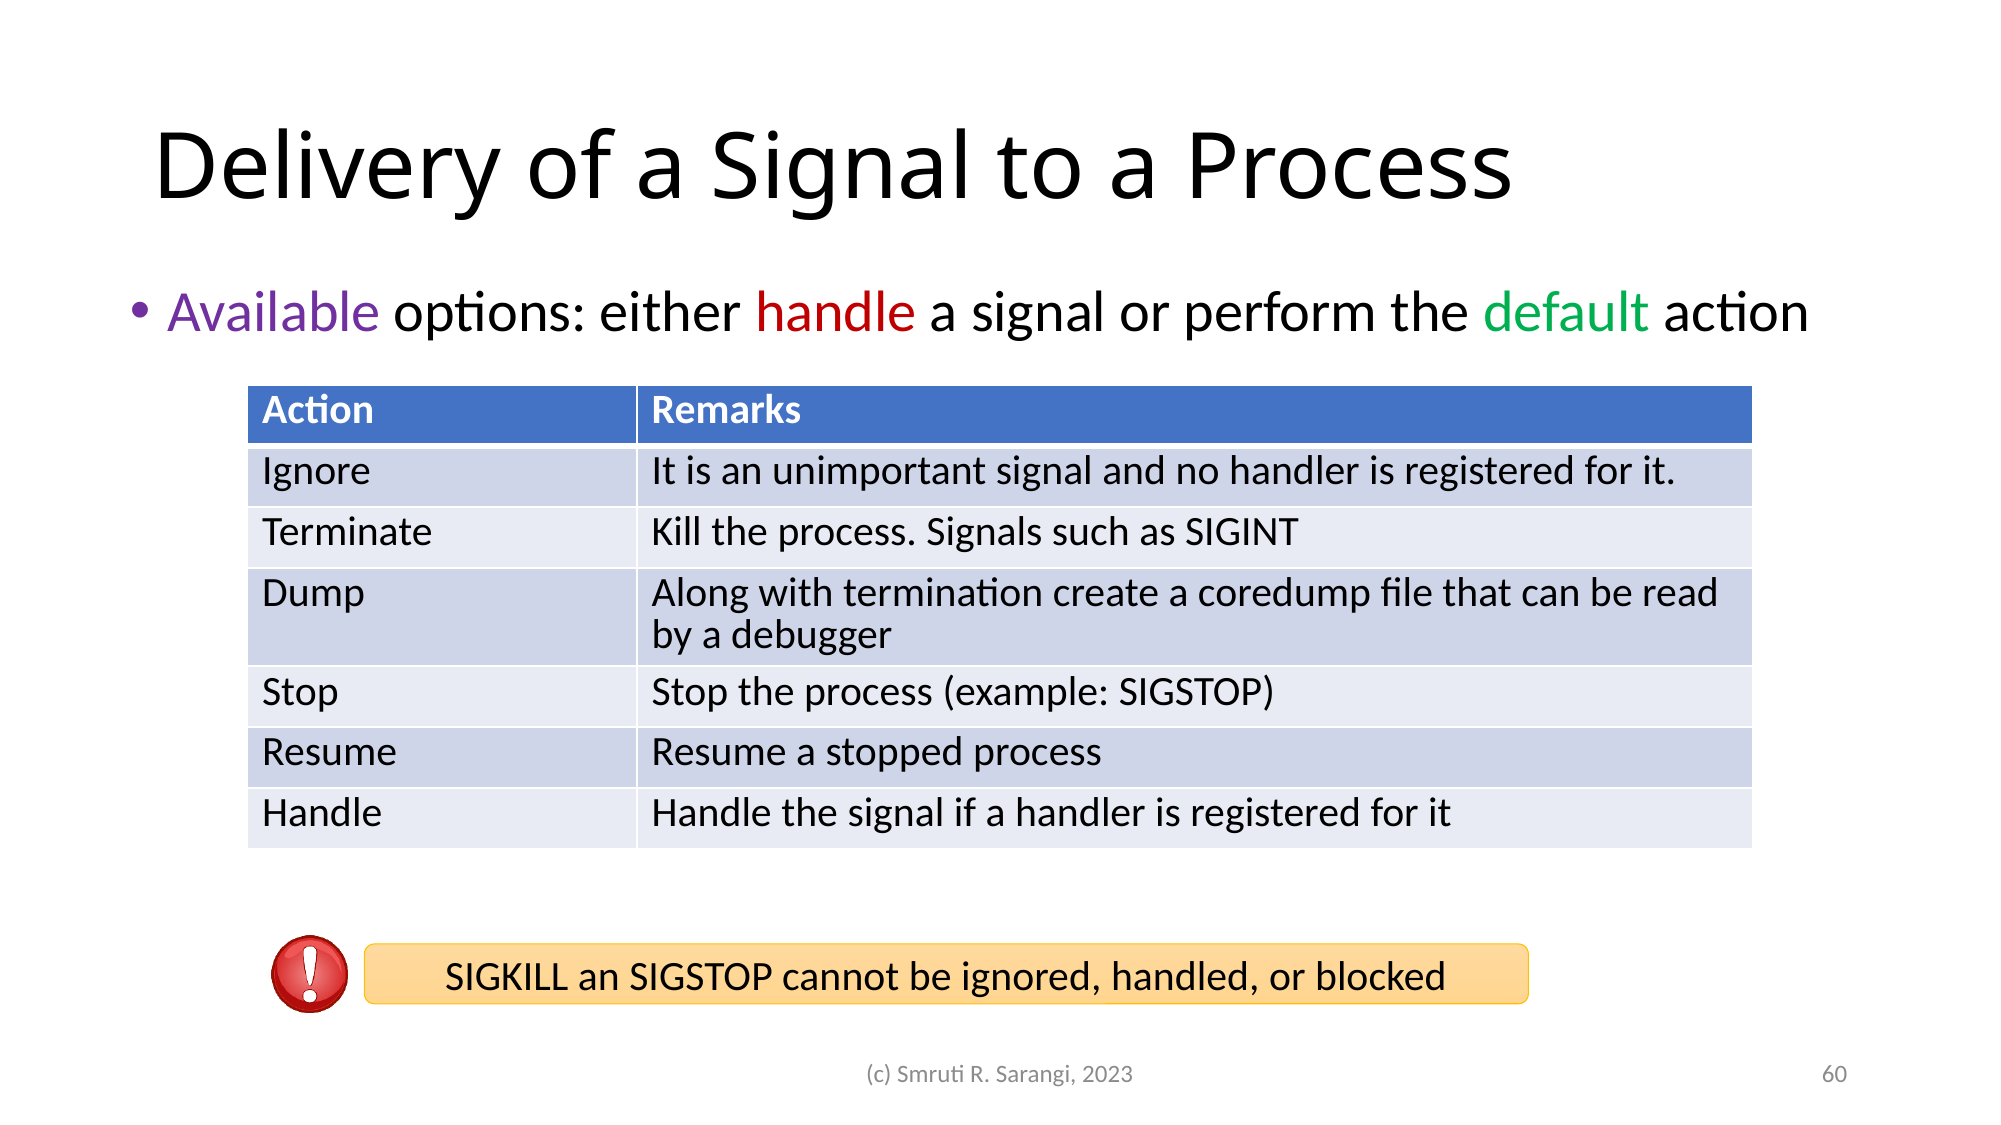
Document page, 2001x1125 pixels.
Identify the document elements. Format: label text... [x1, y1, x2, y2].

table_cell Handle the signal if a handler is registered for it [638, 789, 1752, 848]
table_cell Ignore [248, 449, 636, 506]
title Delivery of a Signal to a Process [137, 59, 1863, 278]
list Available options: either handle a signal or perform the default action [114, 273, 1840, 365]
table_cell Kill the process. Signals such as SIGINT [638, 508, 1752, 567]
text_box SIGKILL an SIGSTOP cannot be ignored, handled, or blocked [363, 943, 1529, 1005]
picture [271, 935, 348, 1013]
table_cell Stop [248, 667, 636, 726]
table_cell Stop the process (example: SIGSTOP) [638, 667, 1752, 726]
table_cell Resume a stopped process [638, 728, 1752, 787]
table_cell Resume [248, 728, 636, 787]
table_cell It is an unimportant signal and no handler is registered for it. [638, 449, 1752, 506]
table_header Action [248, 386, 636, 443]
table_cell Dump [248, 569, 636, 665]
slide_number 60 [1412, 1042, 1863, 1103]
footer (c) Smruti R. Sarangi, 2023 [662, 1042, 1338, 1103]
table_cell Terminate [248, 508, 636, 567]
table_cell Along with termination create a coredump file that can be read by a debugger [638, 569, 1752, 665]
table_cell Handle [248, 789, 636, 848]
table_header Remarks [638, 386, 1752, 443]
